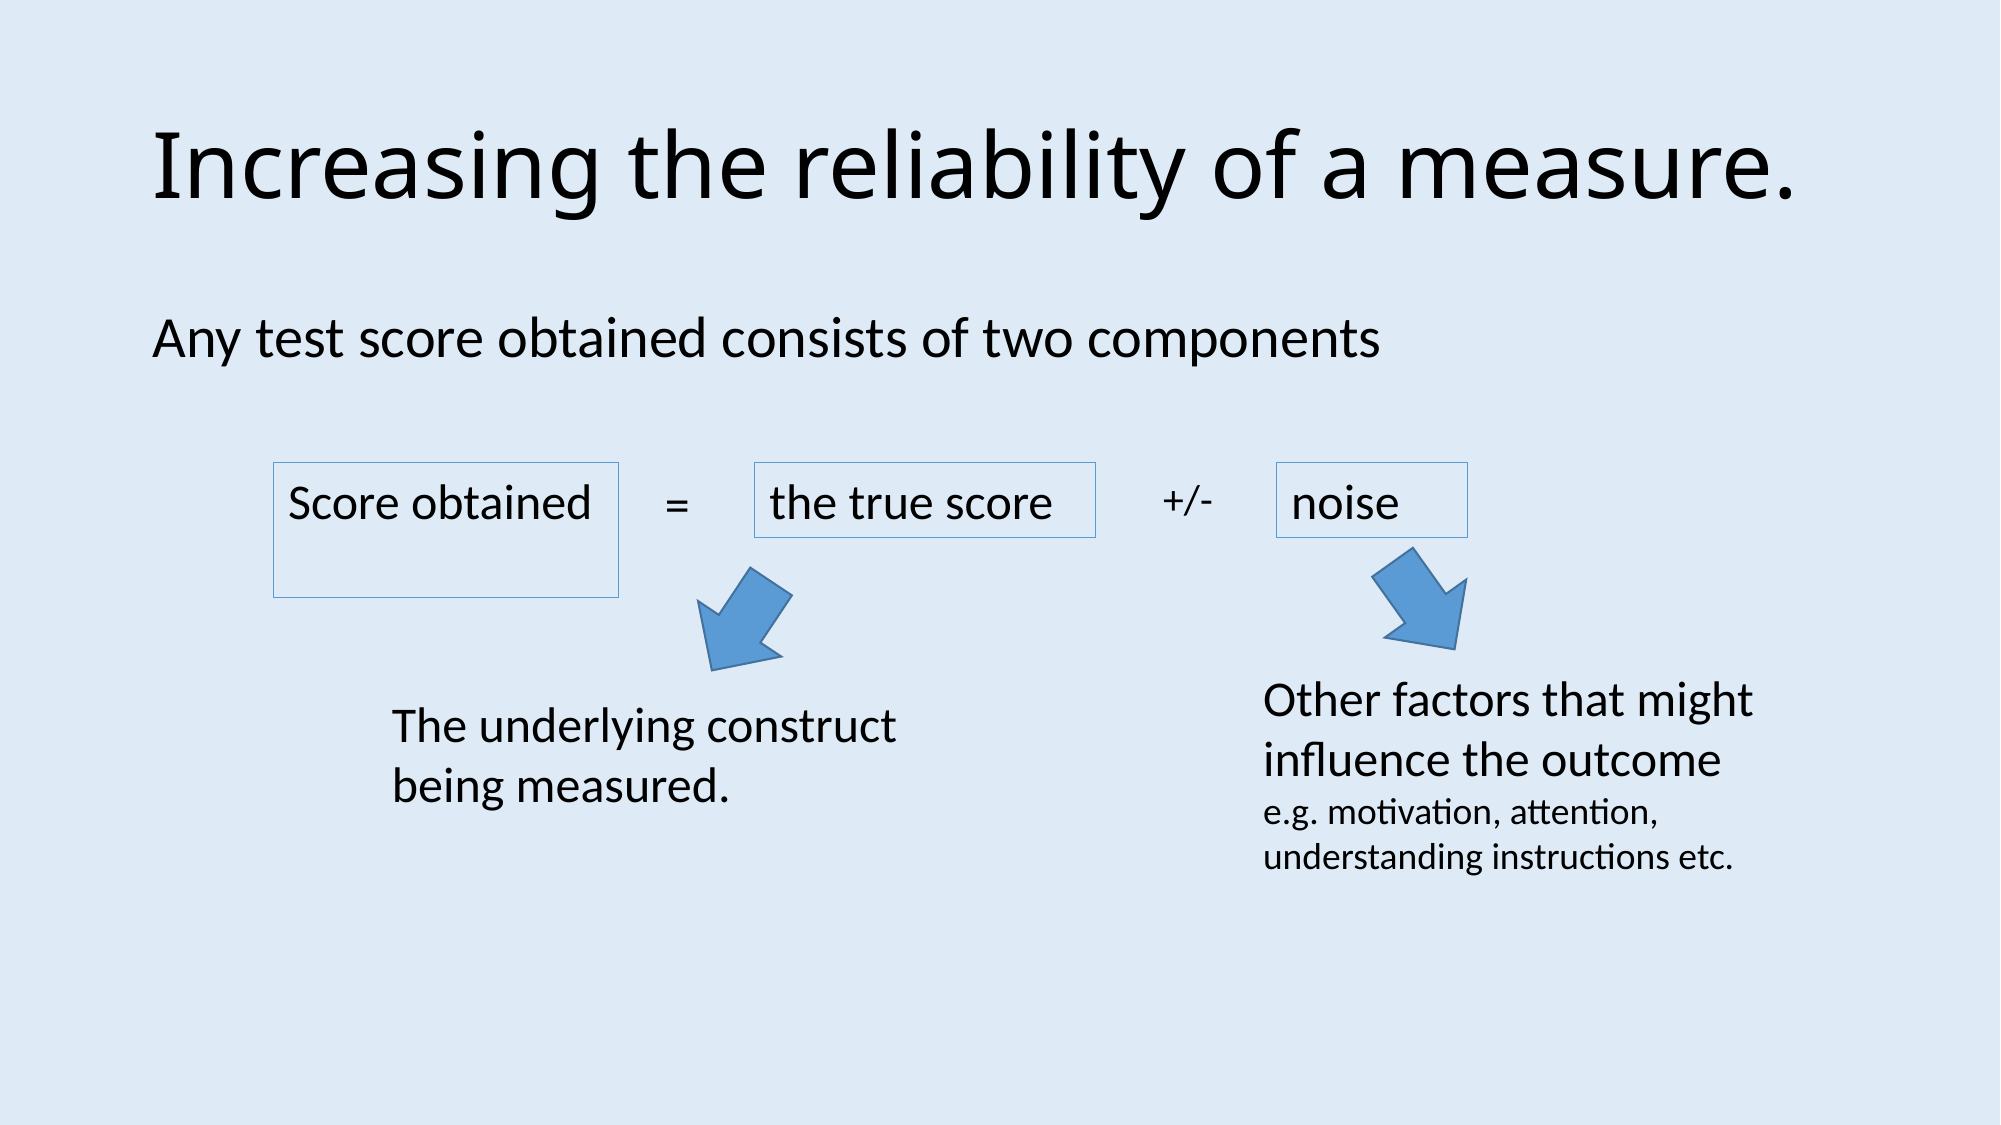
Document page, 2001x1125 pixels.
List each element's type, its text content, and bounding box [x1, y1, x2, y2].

text_box The underlying construct being measured. [377, 685, 925, 821]
text_box Other factors that might influence the outcome e.g. motivation, attention, understanding instructions etc. [1248, 659, 1893, 885]
text_box [1370, 546, 1468, 651]
text_box [696, 566, 794, 672]
title Increasing the reliability of a measure. [137, 59, 1863, 278]
list Any test score obtained consists of two components [137, 299, 1579, 405]
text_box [273, 462, 1468, 541]
